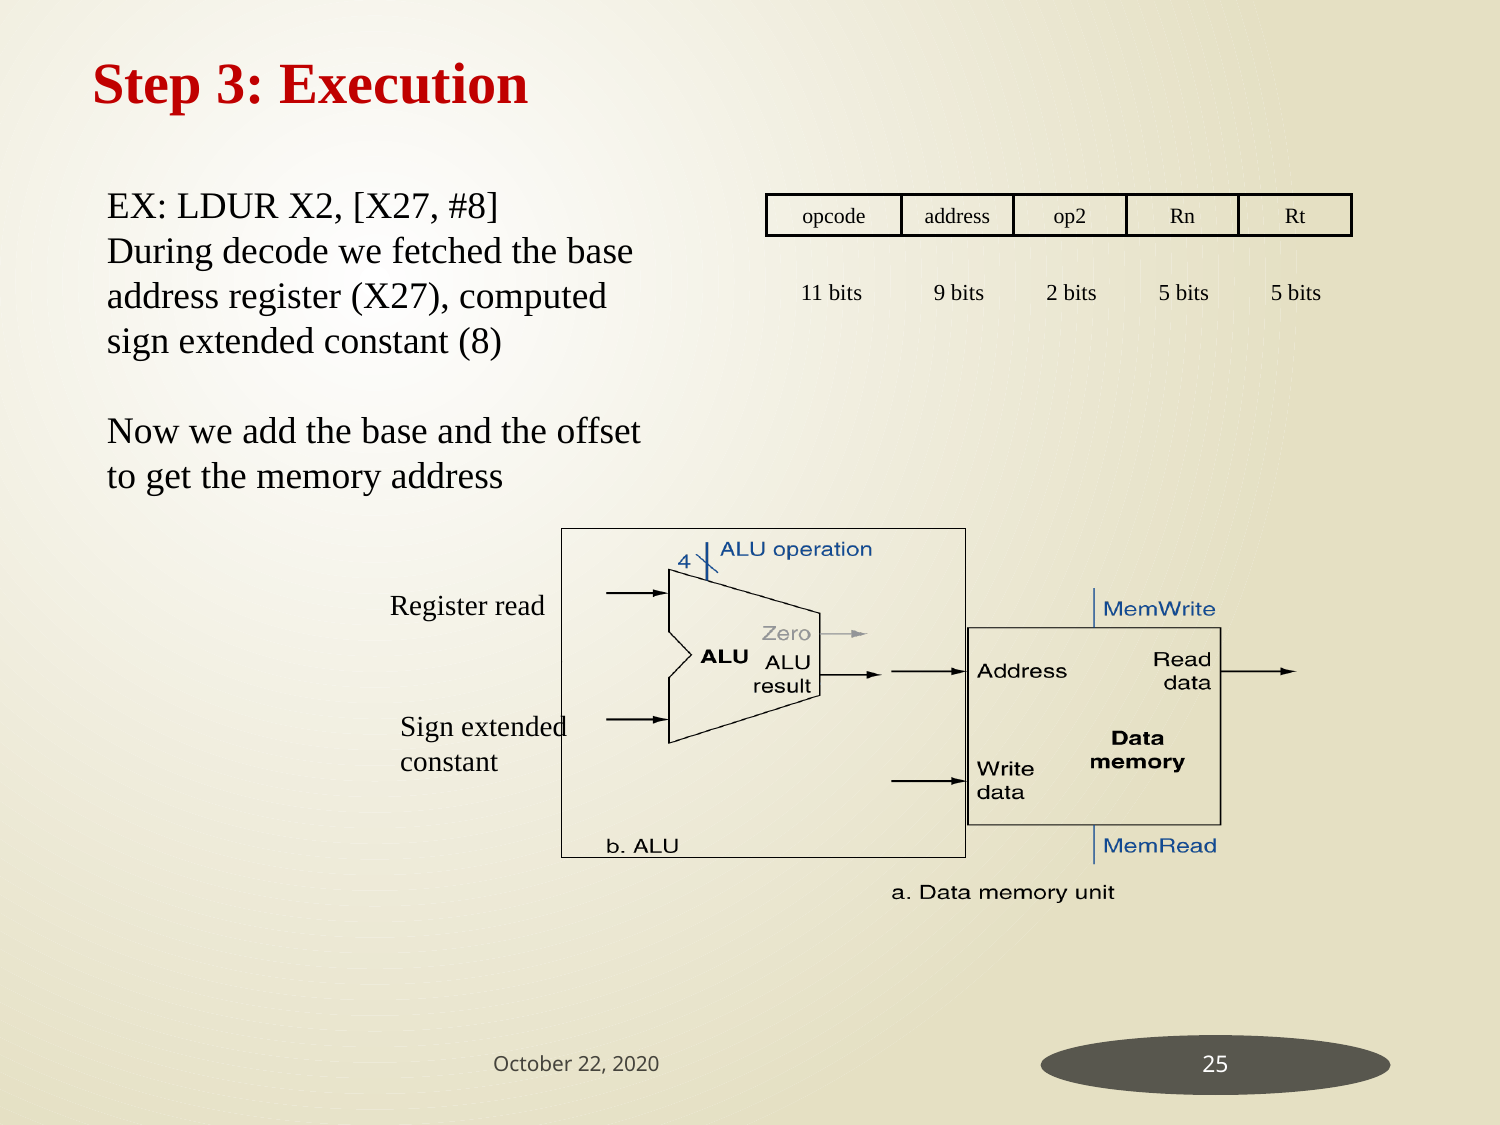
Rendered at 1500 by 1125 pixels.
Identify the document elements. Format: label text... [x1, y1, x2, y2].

text_box EX: LDUR X2, [X27, #8] During decode we fetched the base address register (X27), computed sign extended constant (8) Now we add the base and the offset to get the memory address [92, 173, 687, 504]
slide_number 25 [1040, 1035, 1391, 1096]
footer October 22, 2020 [478, 1035, 953, 1096]
text_box Step 3: Execution [77, 37, 1433, 163]
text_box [374, 529, 1352, 903]
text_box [766, 194, 1352, 314]
